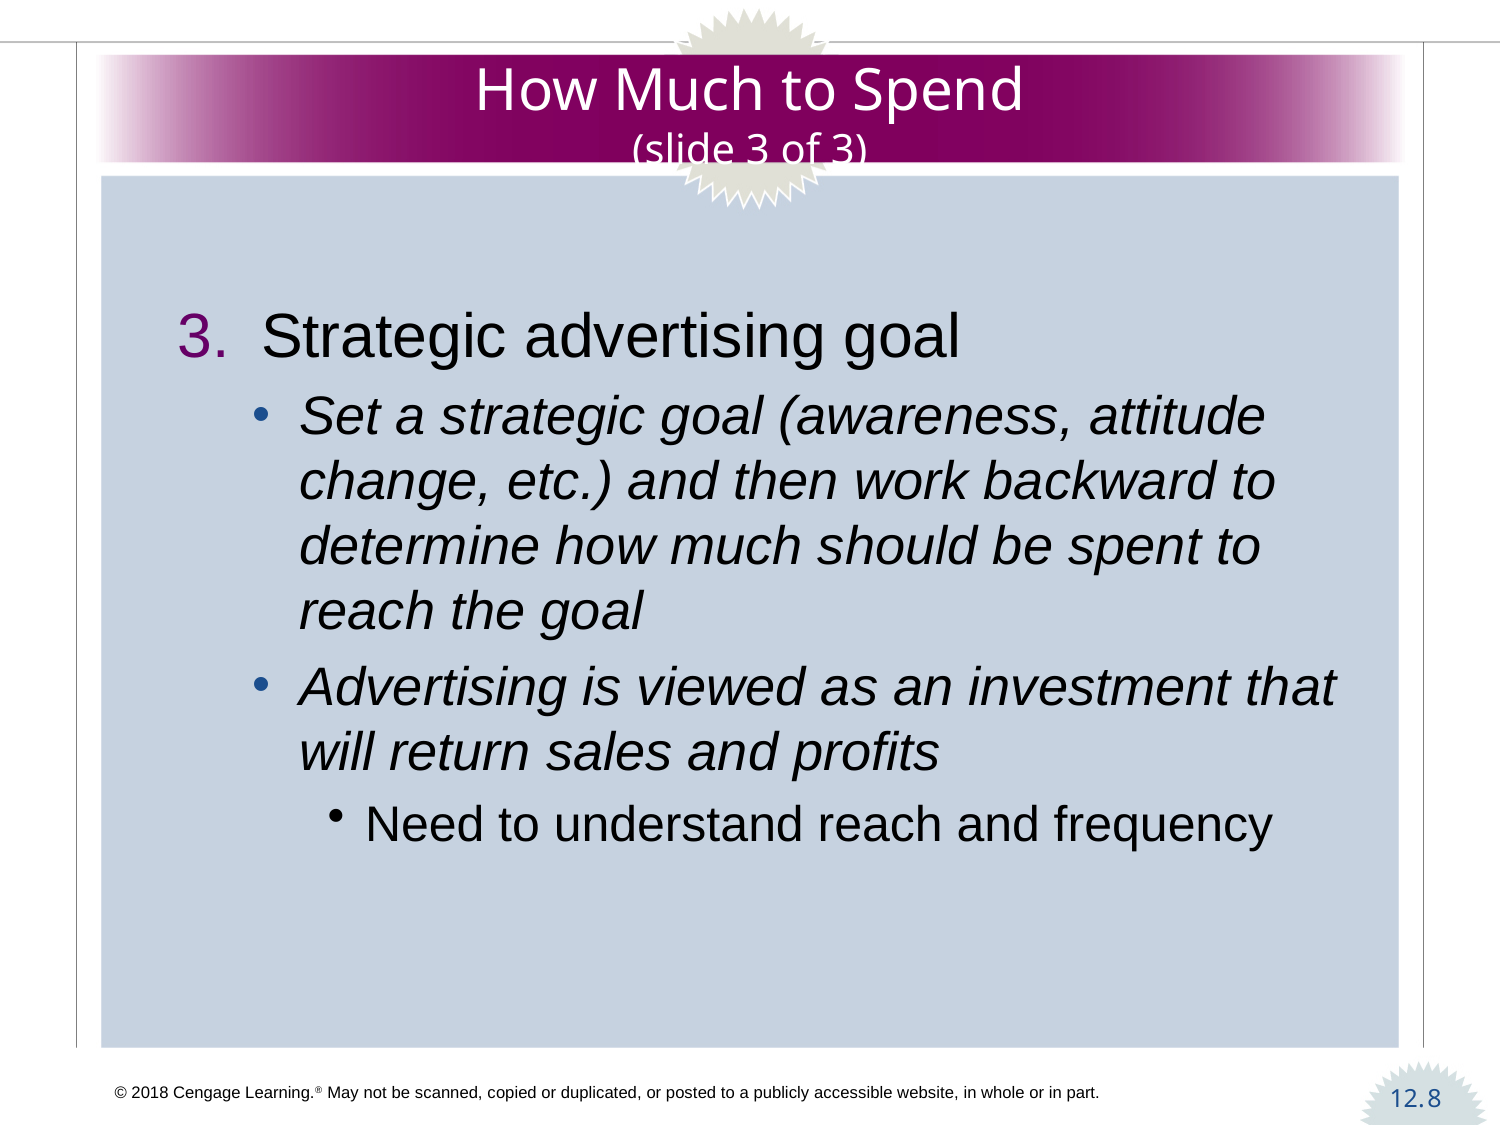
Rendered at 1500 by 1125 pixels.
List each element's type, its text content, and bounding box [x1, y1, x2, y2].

picture [0, 0, 1500, 1125]
list Strategic advertising goal Set a strategic goal (awareness, attitude change, etc.) and then work backward to determine how much should be spent to reach the goal Advertising is viewed as an investment that will return sales and profits Need to understand reach and frequency [162, 287, 1388, 1000]
title How Much to Spend (slide 3 of 3) [99, 62, 1400, 163]
slide_number 8 [1412, 1074, 1476, 1125]
